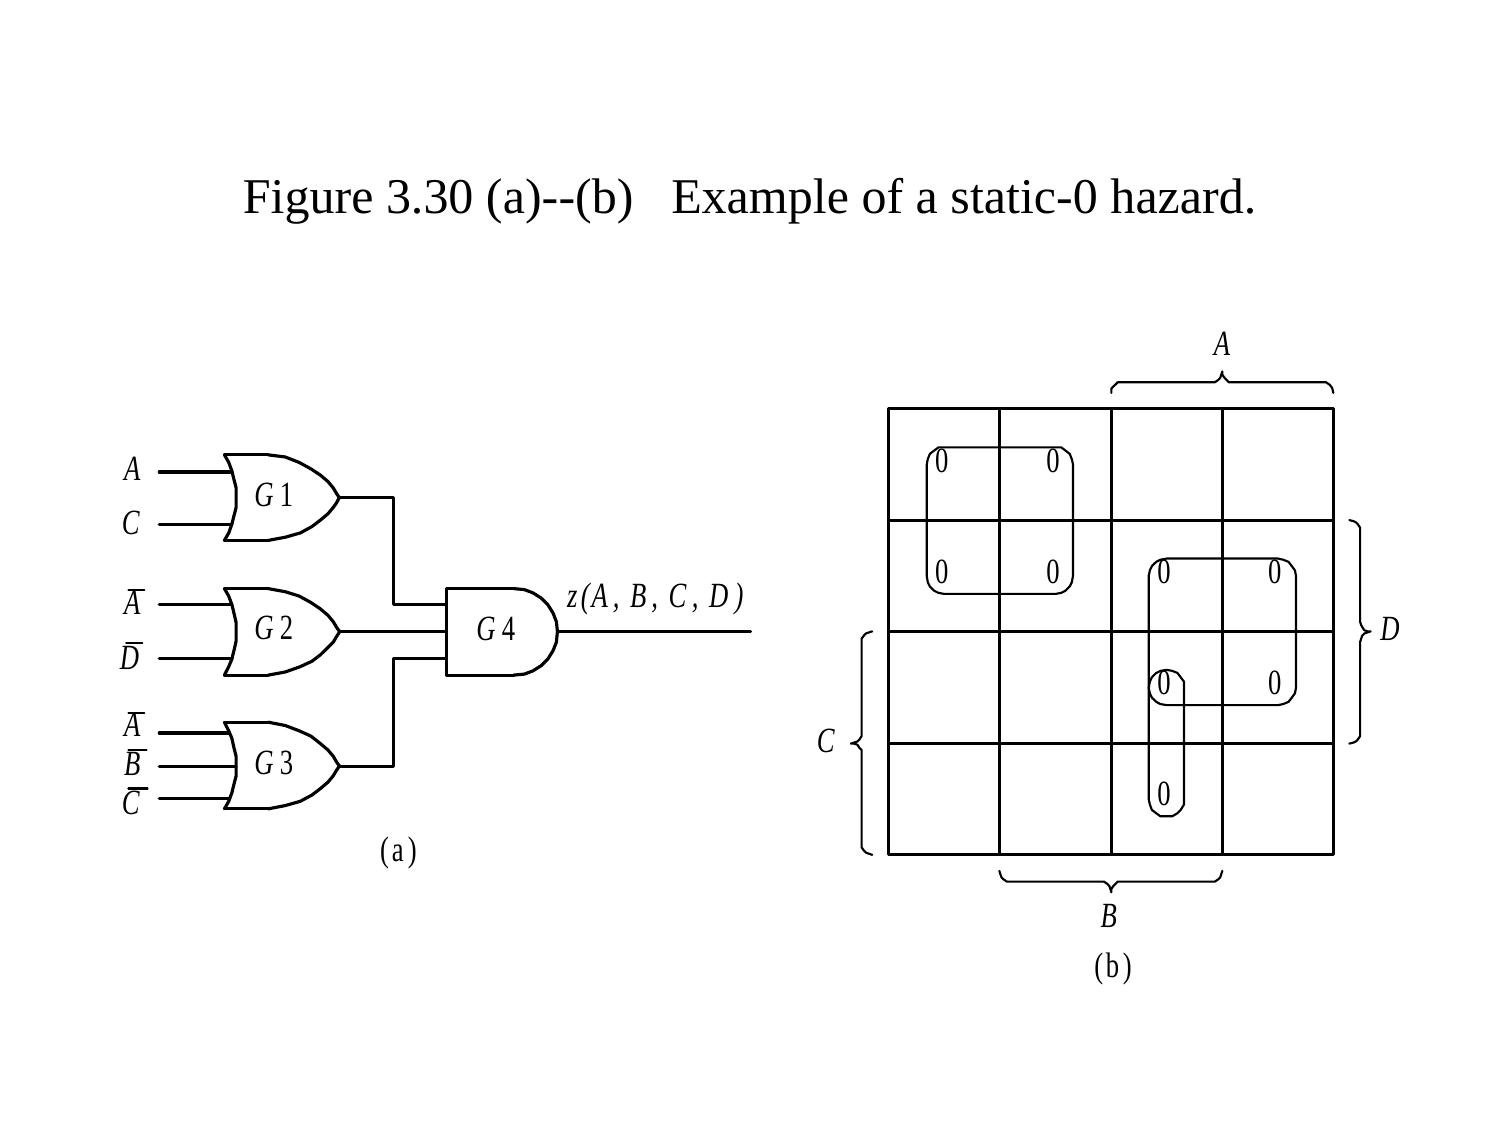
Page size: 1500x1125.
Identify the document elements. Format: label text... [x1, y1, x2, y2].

title Figure 3.30 (a)--(b) Example of a static-0 hazard. [112, 99, 1388, 288]
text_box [74, 316, 1451, 1034]
